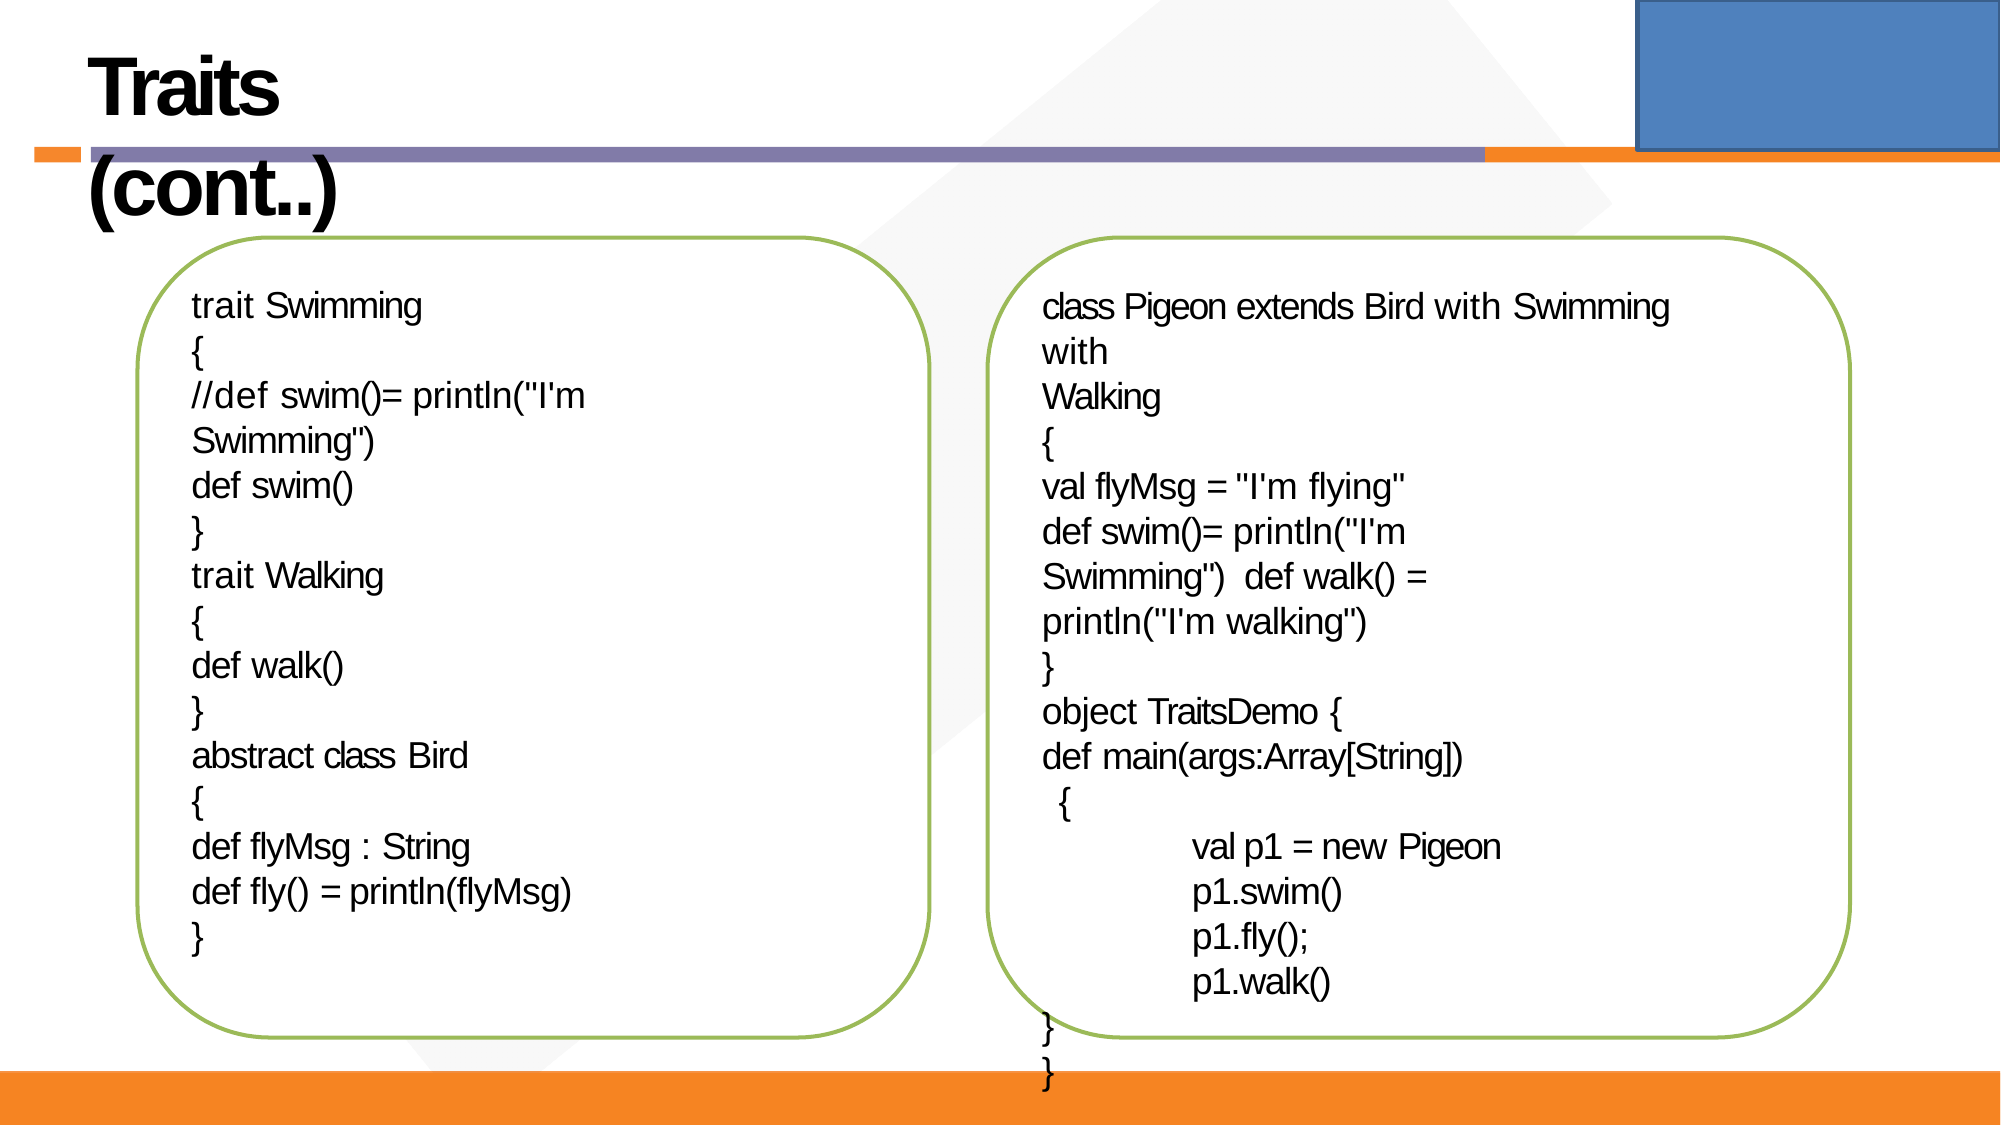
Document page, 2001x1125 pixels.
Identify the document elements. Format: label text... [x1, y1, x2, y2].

title Traits (cont..) [85, 29, 555, 233]
list class Pigeon extends Bird with Swimming with Walking { val flyMsg = "I'm flying" def swim()= println("I'm Swimming") def walk() = println("I'm walking") } object TraitsDemo { def main(args:Array[String]) { val p1 = new Pigeon p1.swim() p1.fly(); p1.walk() } } [1039, 279, 1745, 1093]
text_box [987, 237, 1851, 1035]
text_box [1635, 0, 2000, 152]
text_box [137, 237, 930, 1038]
list trait Swimming { //def swim()= println("I'm Swimming") def swim() } trait Walking { def walk() } abstract class Bird { def flyMsg : String def fly() = println(flyMsg) } [189, 279, 780, 957]
picture [0, 0, 2000, 1072]
